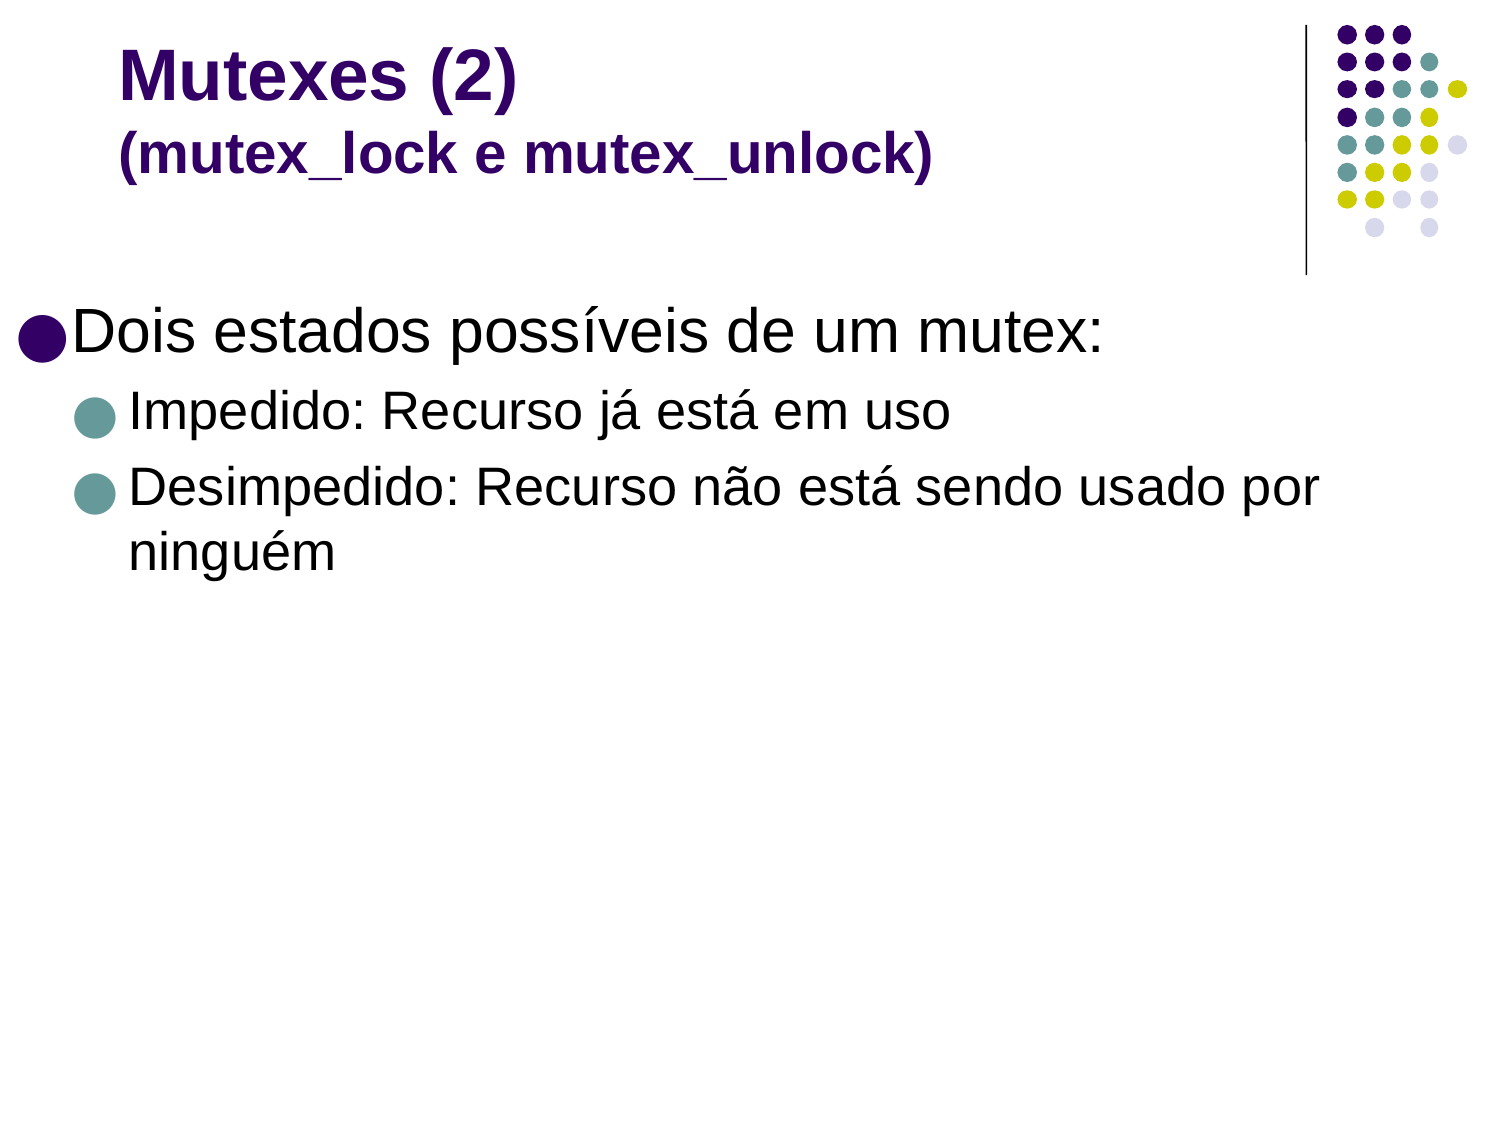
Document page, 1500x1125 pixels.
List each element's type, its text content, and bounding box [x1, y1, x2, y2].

title Mutexes (2) (mutex_lock e mutex_unlock) [103, 27, 1294, 256]
list Dois estados possíveis de um mutex: Impedido: Recurso já está em uso Desimpedido: Recurso não está sendo usado por ninguém [0, 282, 1500, 1094]
